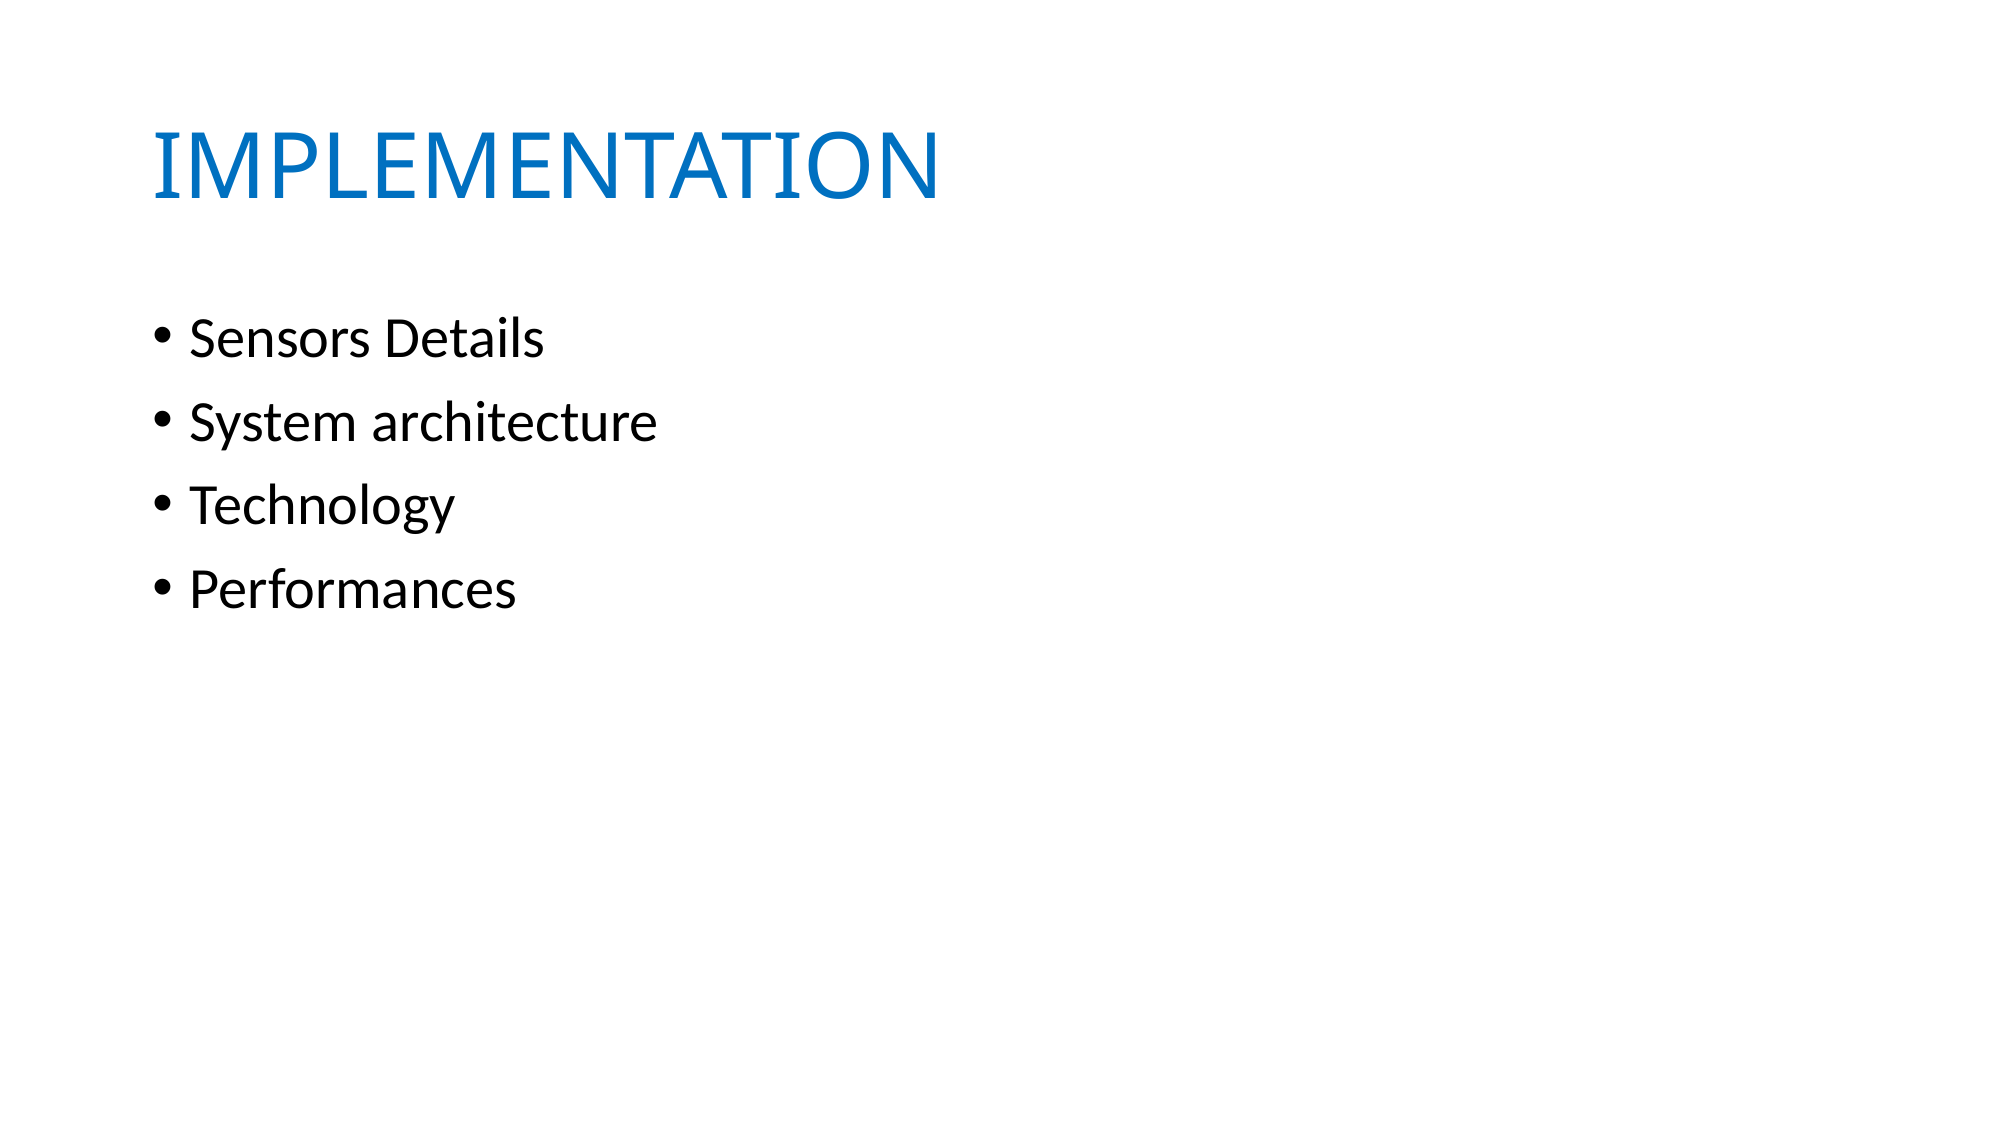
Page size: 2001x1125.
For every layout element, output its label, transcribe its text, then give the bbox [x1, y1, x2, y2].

list Sensors Details System architecture Technology Performances [137, 299, 1863, 1014]
title IMPLEMENTATION [137, 59, 1863, 278]
